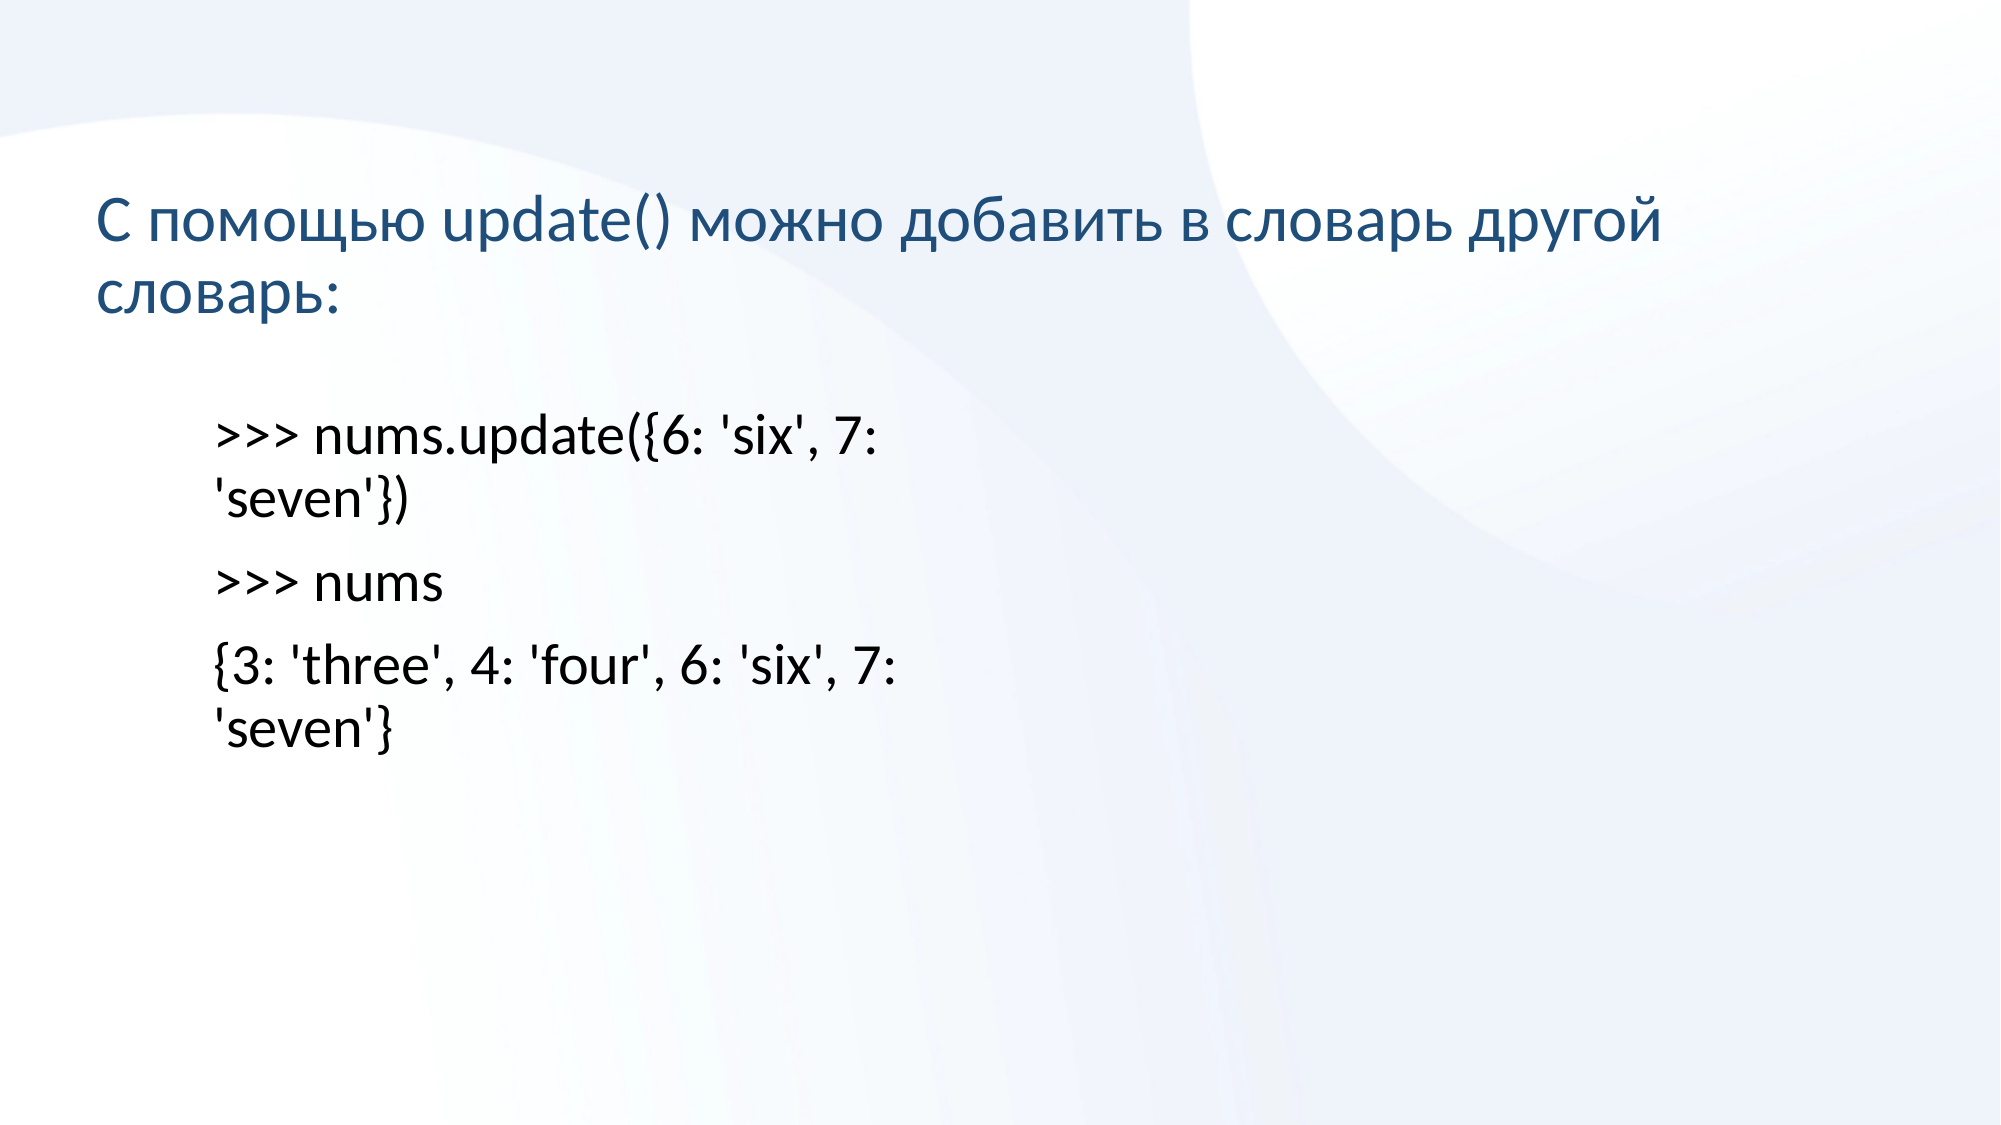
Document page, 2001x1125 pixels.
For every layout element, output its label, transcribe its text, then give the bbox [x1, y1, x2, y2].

title С помощью update() можно добавить в словарь другой словарь: [81, 147, 1919, 365]
list >>> nums.update({6: 'six', 7: 'seven'}) >>> nums {3: 'three', 4: 'four', 6: 'six', 7: 'seven'} [198, 396, 1102, 1125]
picture [0, 0, 2001, 1125]
